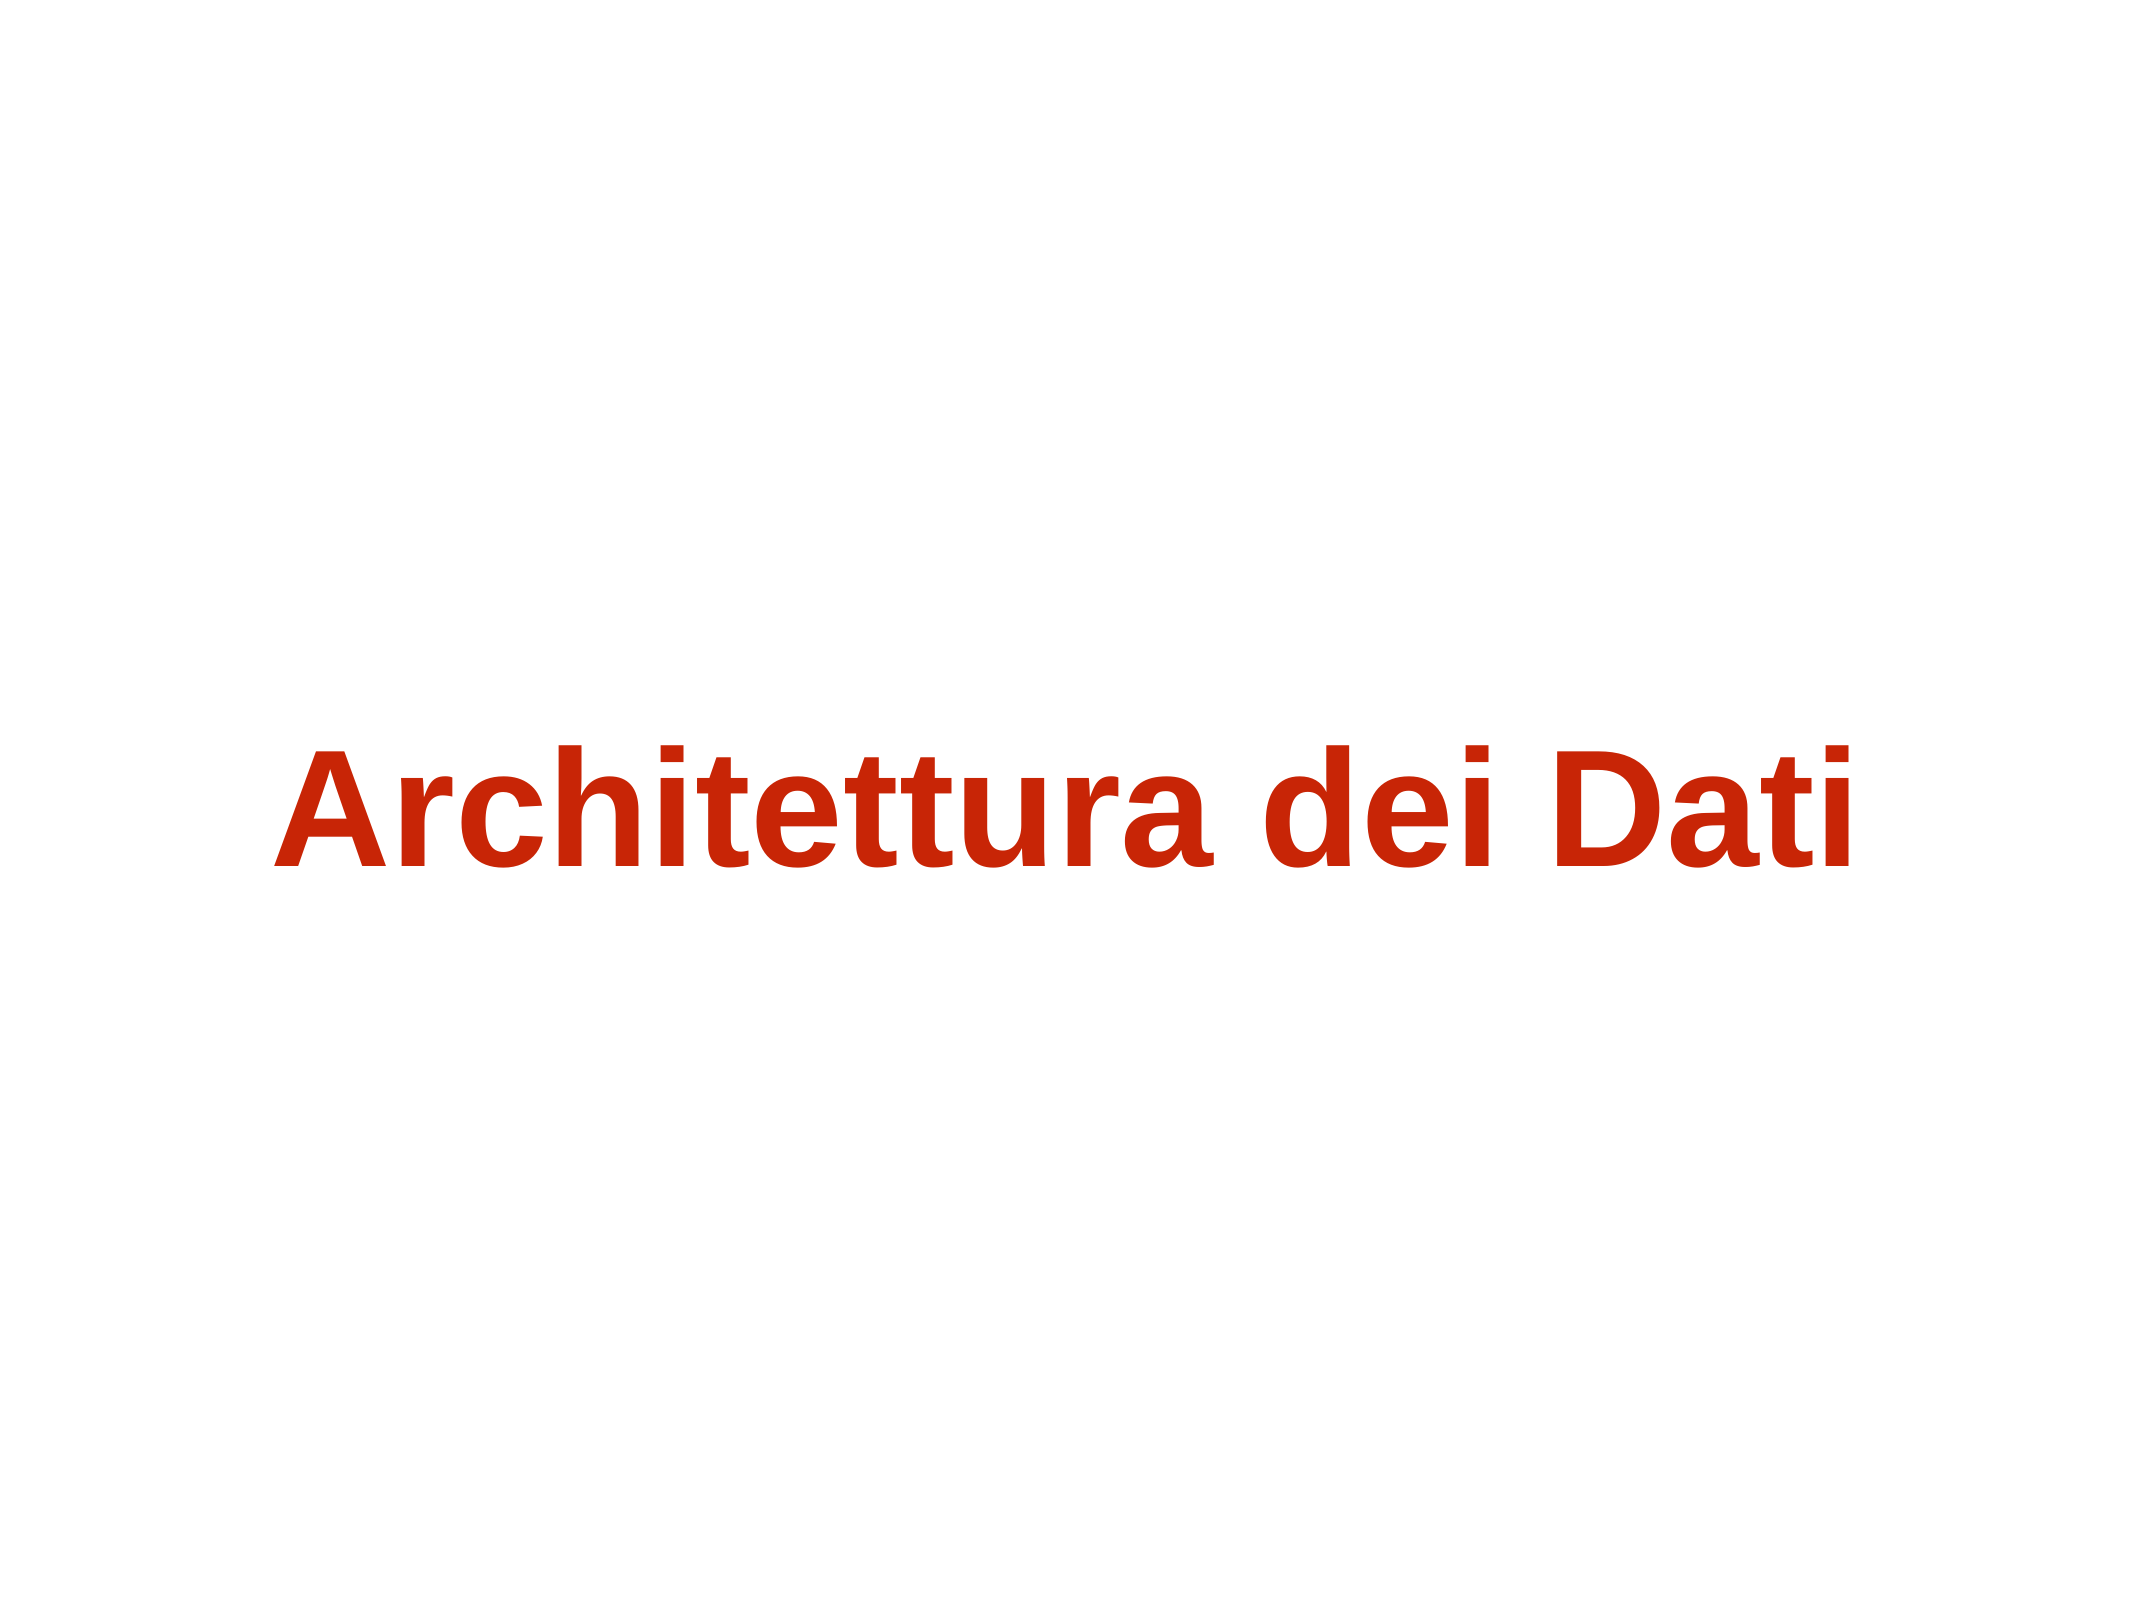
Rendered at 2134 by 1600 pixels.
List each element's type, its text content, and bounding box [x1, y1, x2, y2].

title Architettura dei Dati [207, 595, 1926, 1005]
